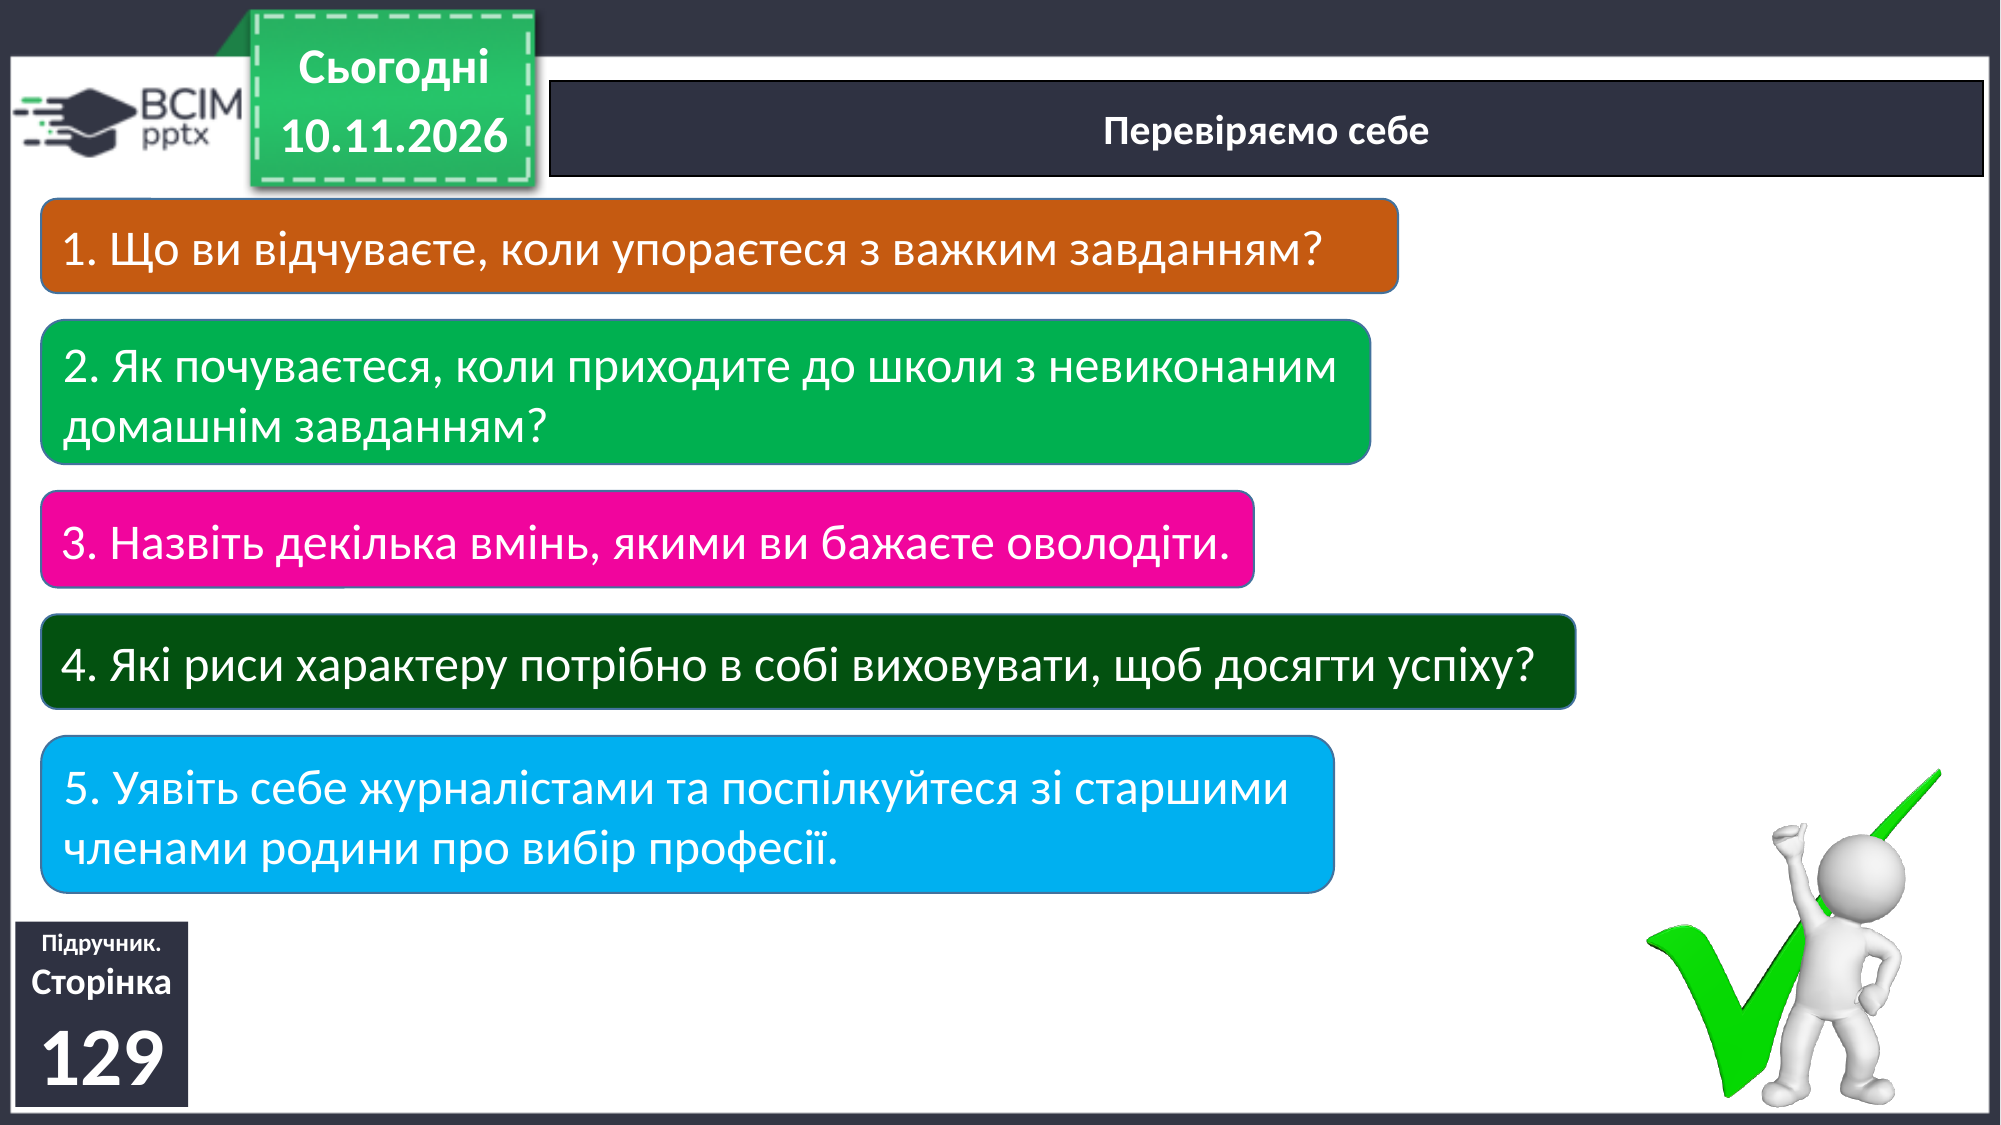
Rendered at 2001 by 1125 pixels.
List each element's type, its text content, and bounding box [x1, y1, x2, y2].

text_box 1. Що ви відчуваєте, коли упораєтеся з важким завданням? [40, 197, 1400, 295]
text_box 5. Уявіть себе журналістами та поспілкуйтеся зі старшими членами родини про вибір професії. [40, 734, 1336, 894]
text_box 4. Які риси характеру потрібно в собі виховувати, щоб досягти успіху? [40, 613, 1577, 710]
text_box Сьогодні [284, 26, 535, 101]
text_box Підручник. Сторінка 129 [14, 921, 189, 1108]
text_box Перевіряємо себе [549, 80, 1984, 177]
text_box 11.05.2022 [263, 101, 524, 164]
text_box 2. Як почуваєтеся, коли приходите до школи з невиконаним домашнім завданням? [40, 318, 1372, 466]
picture [0, 0, 2001, 1125]
text_box 3. Назвіть декілька вмінь, якими ви бажаєте оволодіти. [40, 489, 1255, 589]
